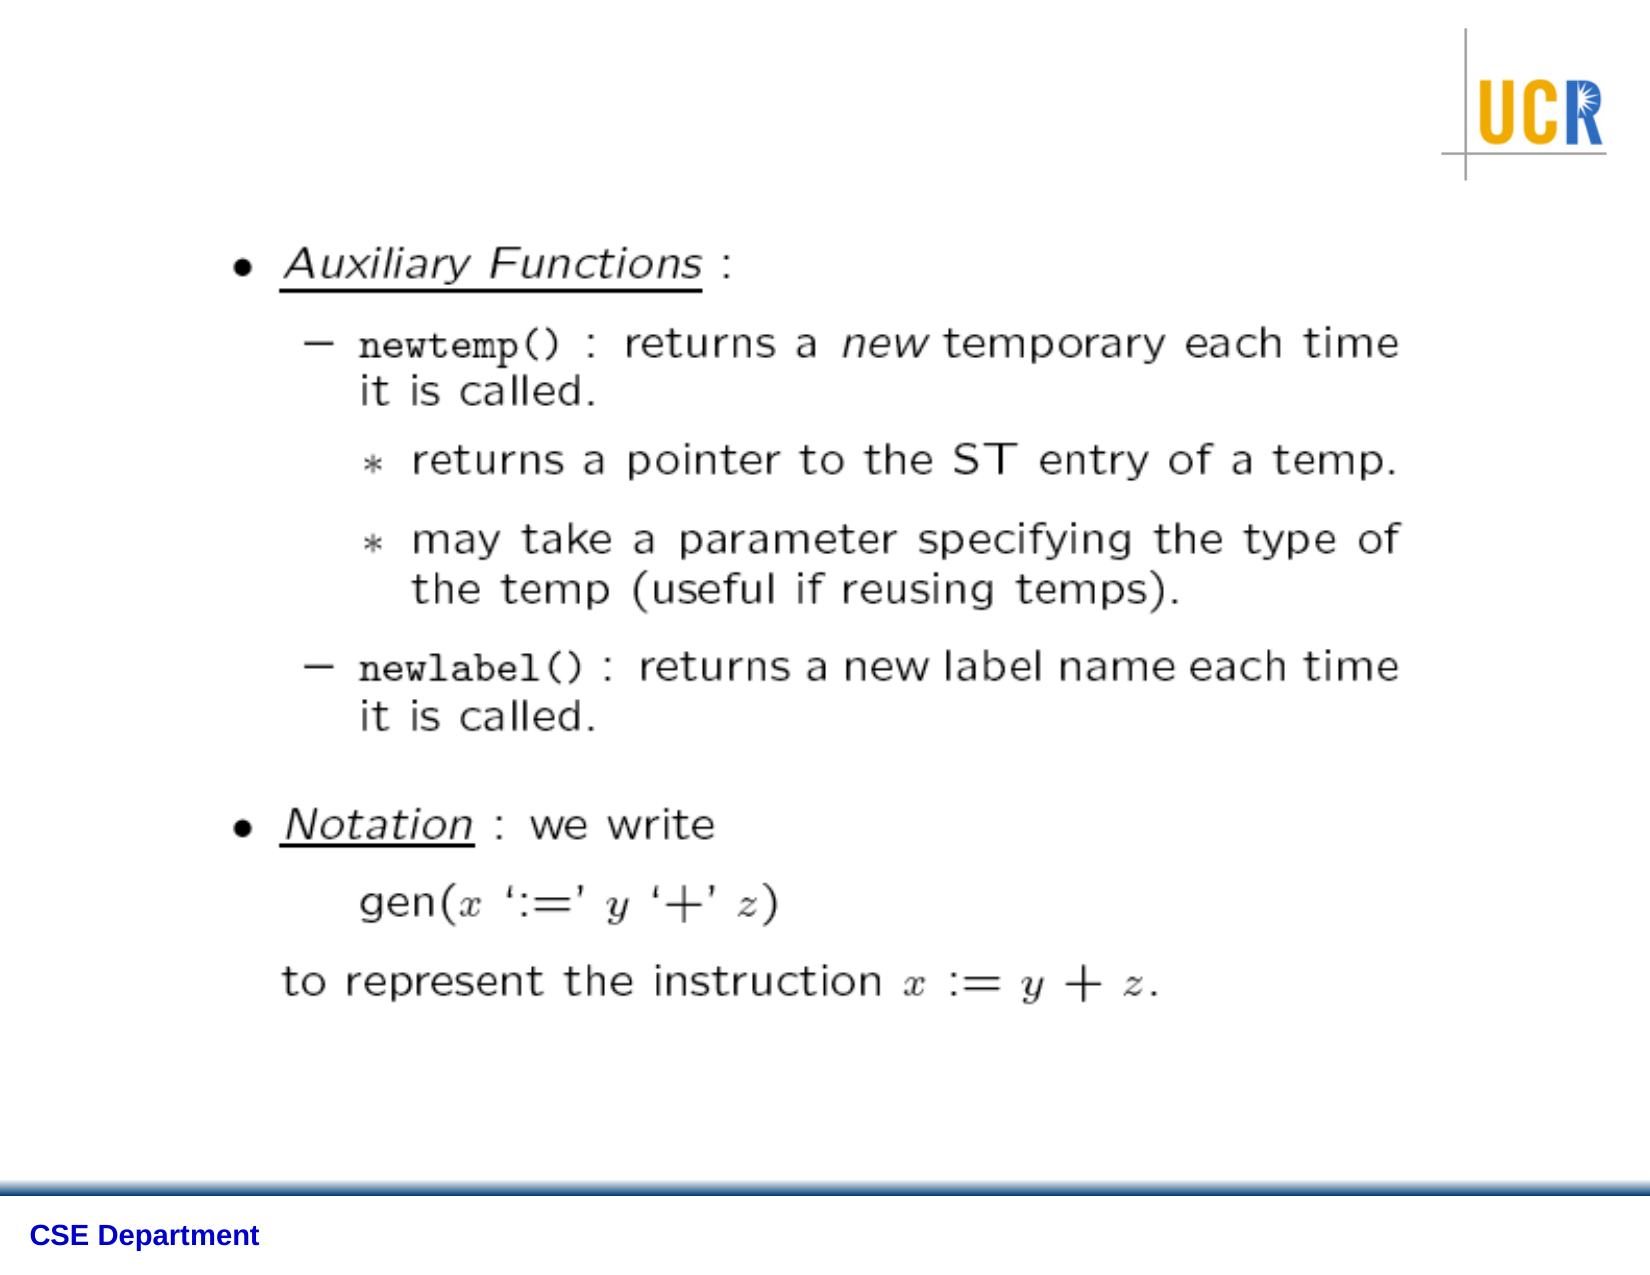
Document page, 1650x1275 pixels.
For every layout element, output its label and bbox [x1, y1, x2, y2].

picture [1430, 0, 1649, 196]
picture [213, 235, 1437, 1040]
